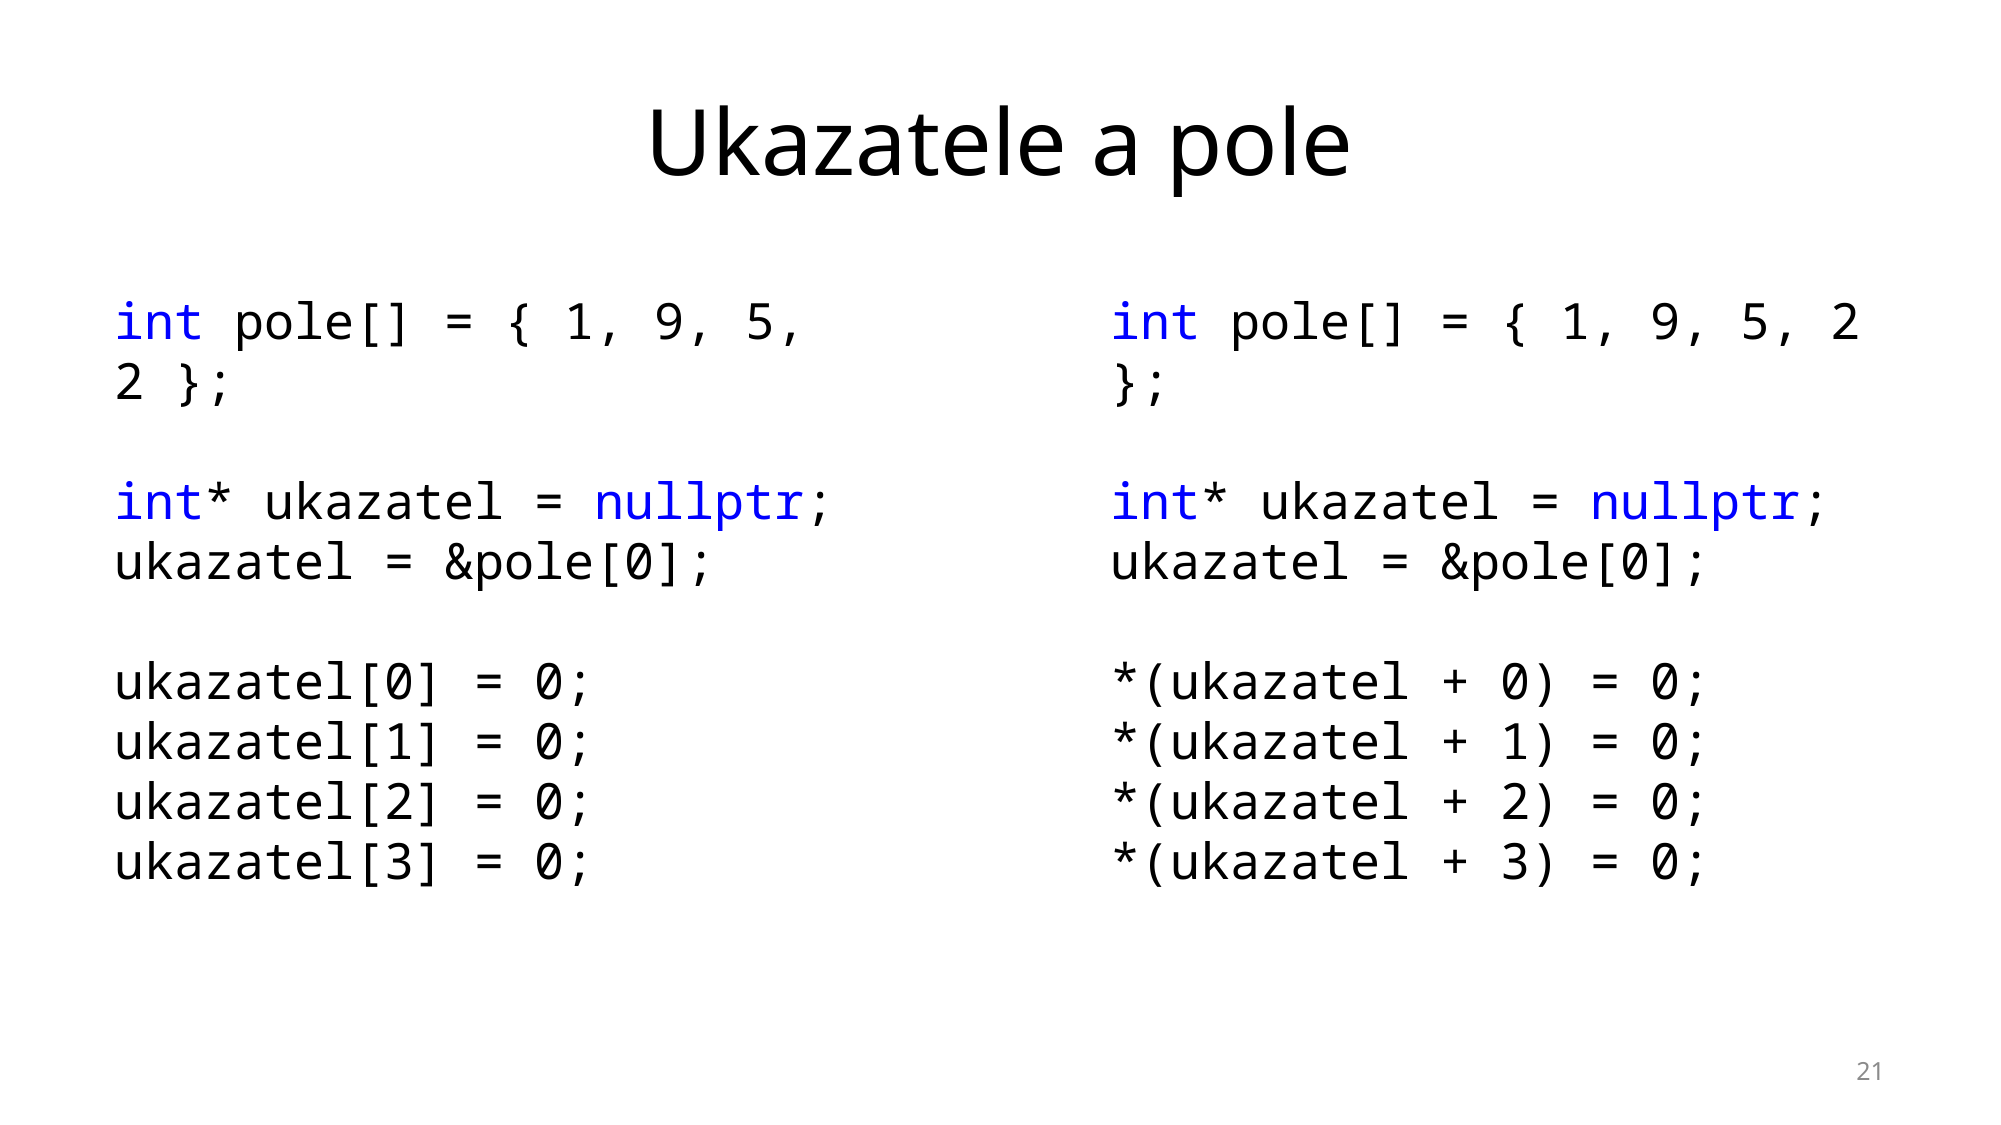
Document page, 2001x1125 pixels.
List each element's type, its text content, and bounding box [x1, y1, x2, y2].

text_box int pole[] = { 1, 9, 5, 2 }; int* ukazatel = nullptr; ukazatel = &pole[0]; ukazatel[0] = 0; ukazatel[1] = 0; ukazatel[2] = 0; ukazatel[3] = 0; [99, 282, 933, 897]
text_box int pole[] = { 1, 9, 5, 2 }; int* ukazatel = nullptr; ukazatel = &pole[0]; *(ukazatel + 0) = 0; *(ukazatel + 1) = 0; *(ukazatel + 2) = 0; *(ukazatel + 3) = 0; [1095, 282, 1900, 897]
title Ukazatele a pole [99, 45, 1900, 233]
slide_number 21 [1433, 1042, 1900, 1103]
